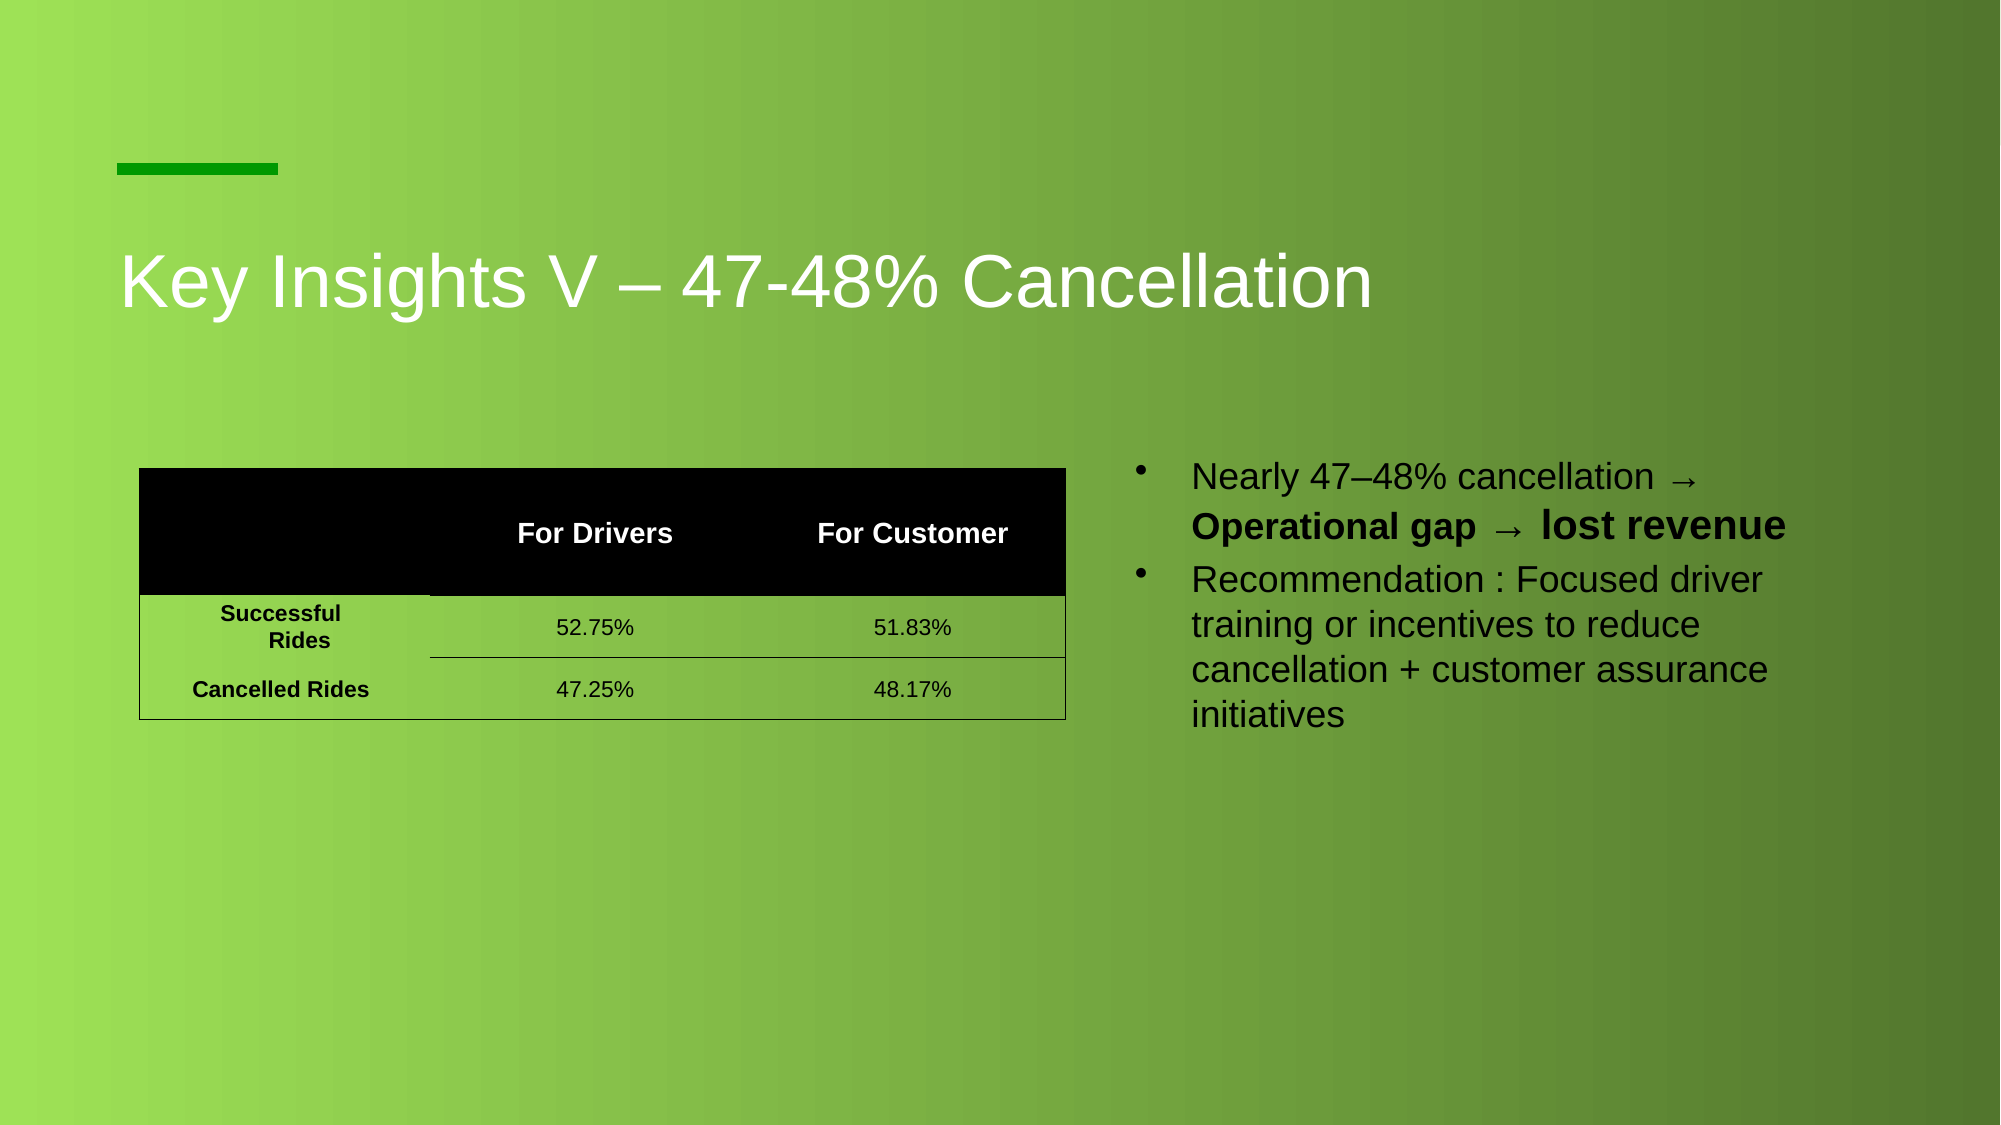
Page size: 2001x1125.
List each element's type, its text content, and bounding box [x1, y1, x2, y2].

title Key Insights V – 47-48% Cancellation [104, 224, 1892, 390]
text_box [0, 0, 2000, 1125]
table_header [140, 469, 430, 595]
table_header For Customer [768, 469, 1065, 595]
table_cell Successful Rides [140, 595, 430, 658]
table_header For Drivers [430, 469, 768, 595]
table_cell 48.17% [768, 658, 1065, 719]
table_cell 51.83% [768, 596, 1065, 657]
table_cell 52.75% [430, 596, 768, 657]
table_cell 47.25% [430, 658, 768, 719]
list Nearly 47–48% cancellation → Operational gap → lost revenue Recommendation : Focused driver training or incentives to reduce cancellation + customer assurance initiatives [1120, 444, 1892, 1034]
table_cell Cancelled Rides [140, 658, 430, 719]
